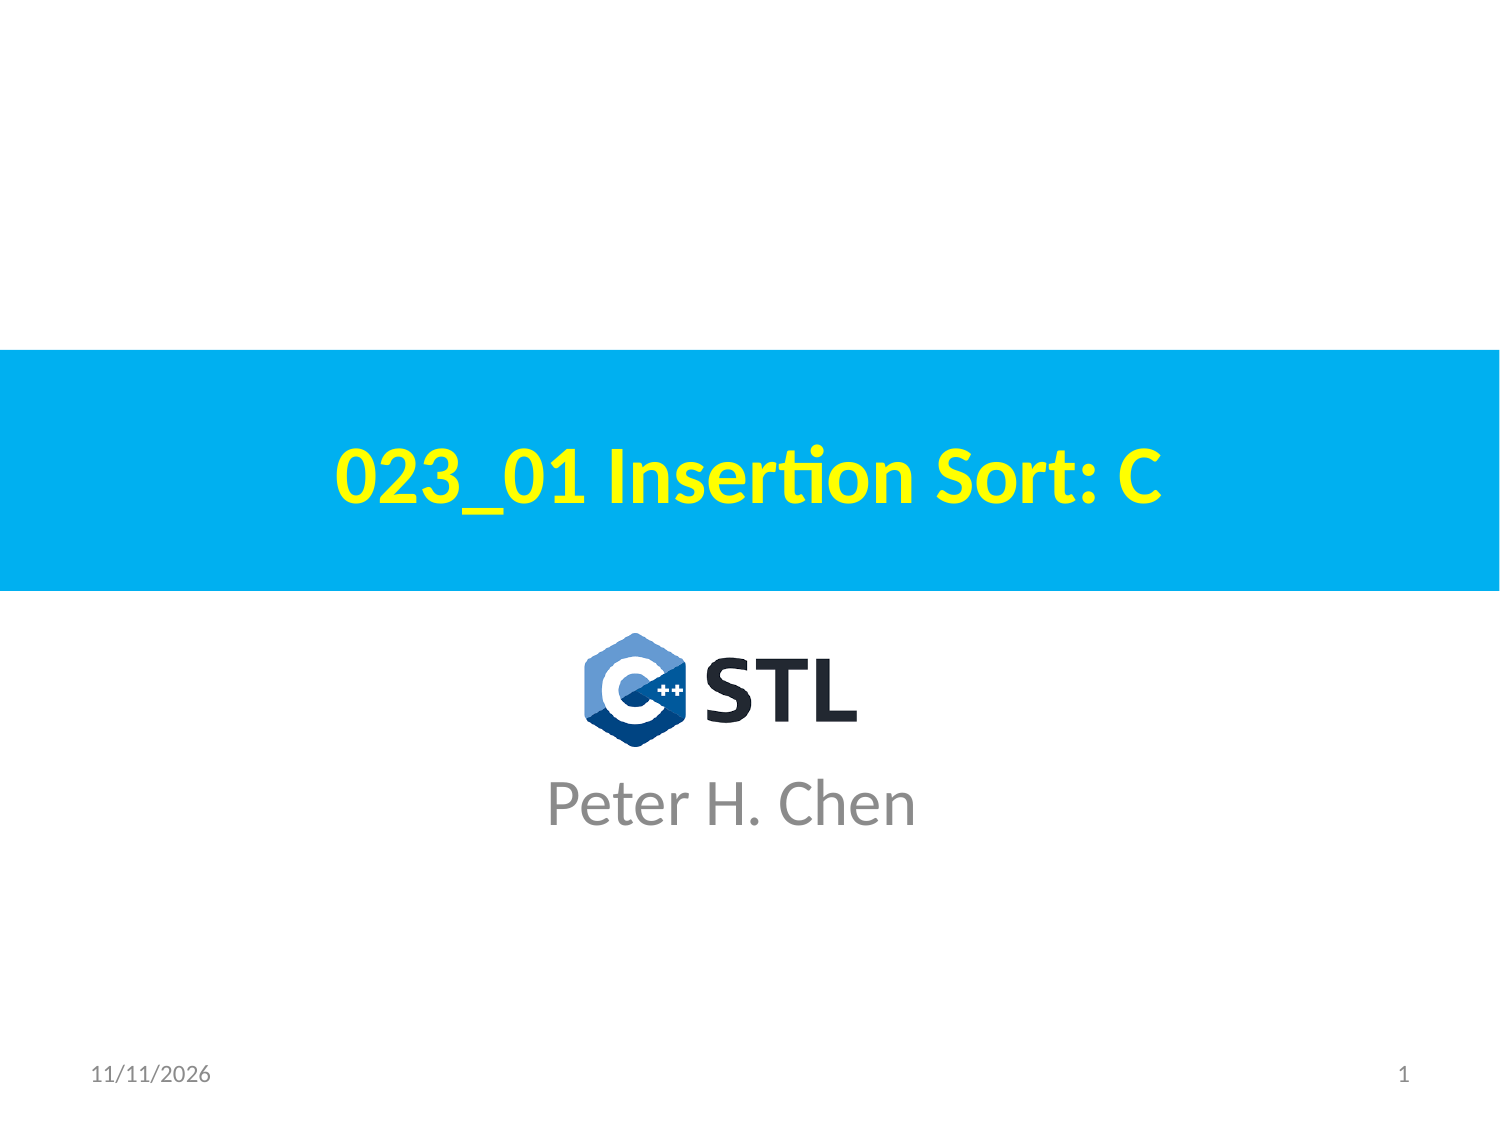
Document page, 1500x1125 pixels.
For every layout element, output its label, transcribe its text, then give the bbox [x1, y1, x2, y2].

picture [584, 633, 857, 747]
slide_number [75, 1042, 425, 1103]
title 023_01 Insertion Sort: C [0, 349, 1500, 591]
slide_number 1 [1074, 1042, 1425, 1103]
subtitle Peter H. Chen [206, 751, 1257, 866]
